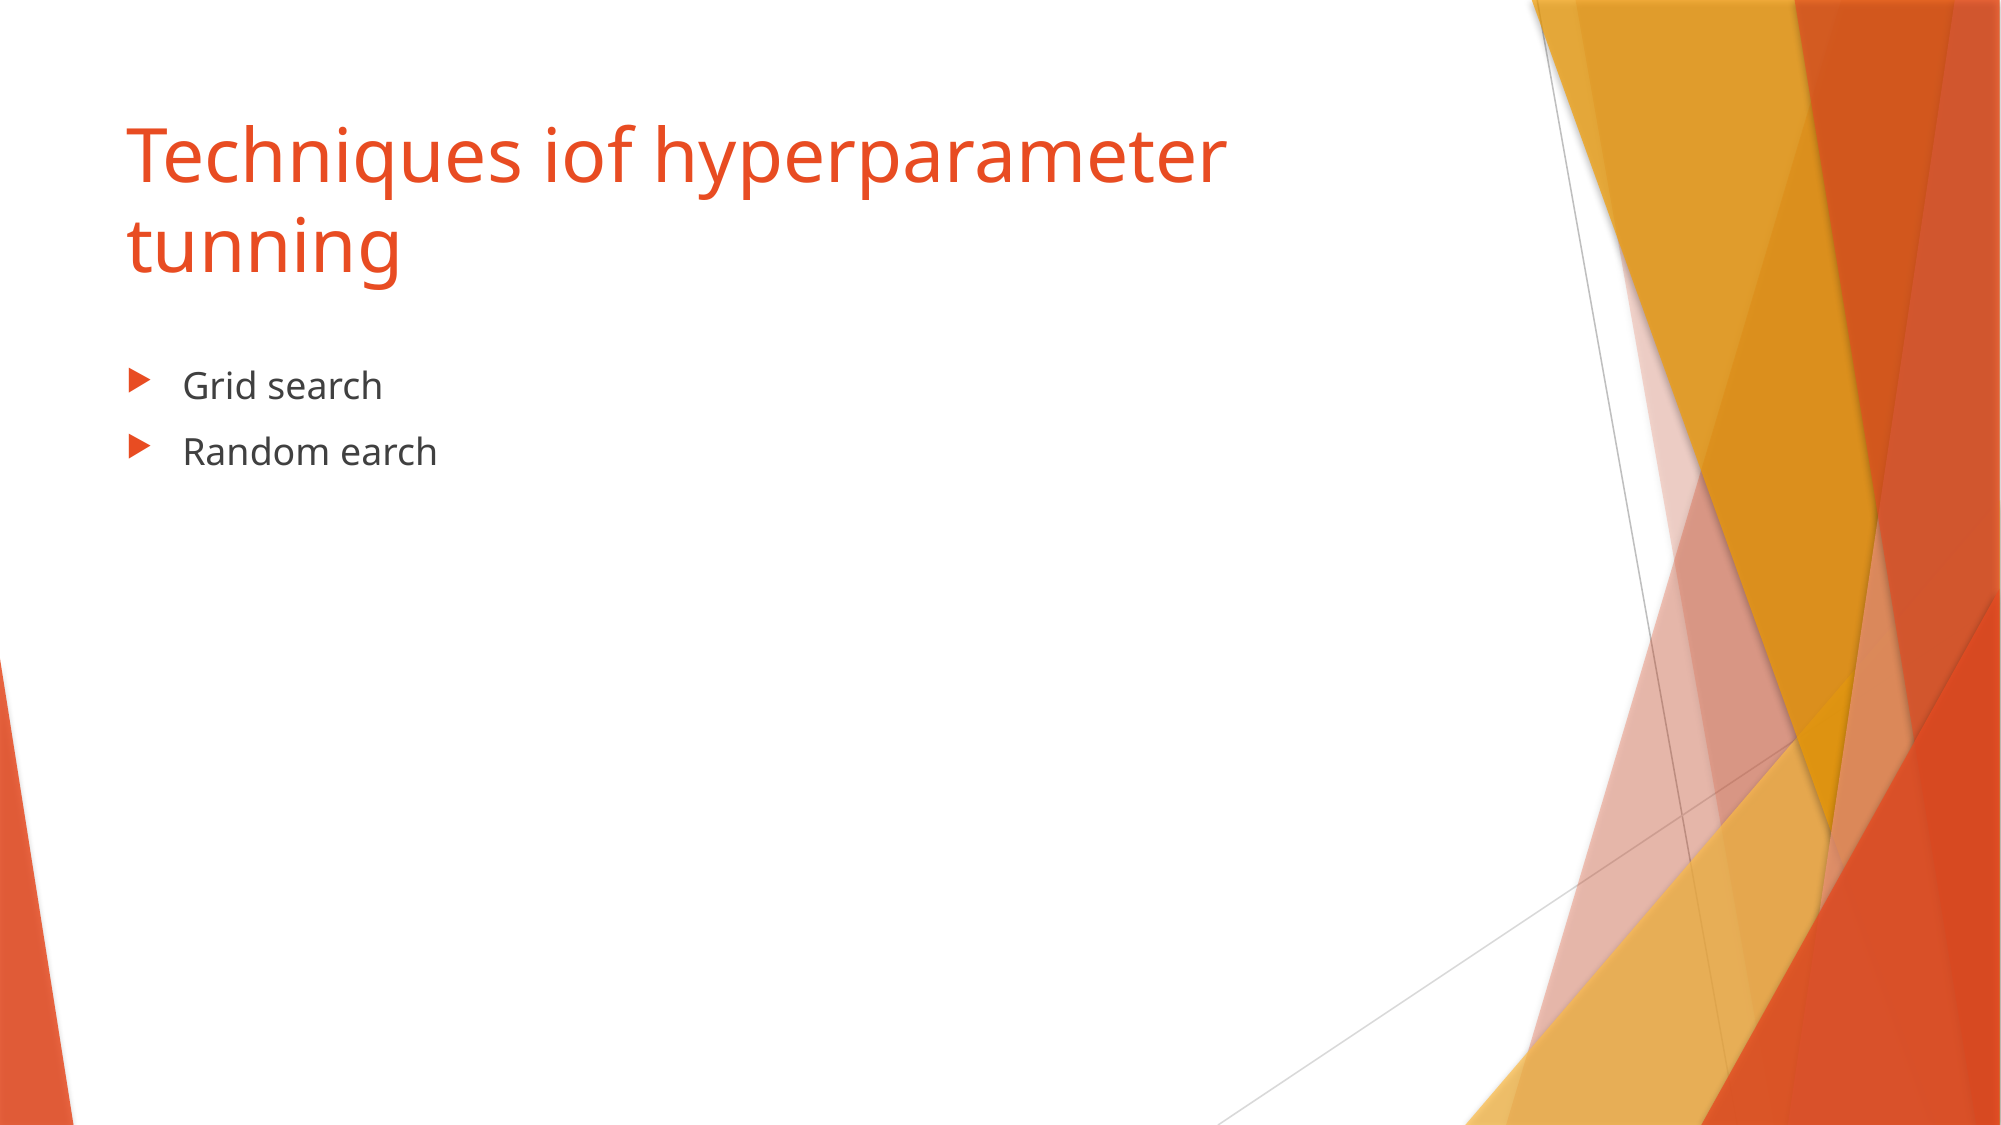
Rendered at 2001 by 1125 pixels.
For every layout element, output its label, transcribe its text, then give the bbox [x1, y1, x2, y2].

list Grid search Random earch [111, 354, 1522, 992]
title Techniques iof hyperparameter tunning [111, 99, 1522, 317]
